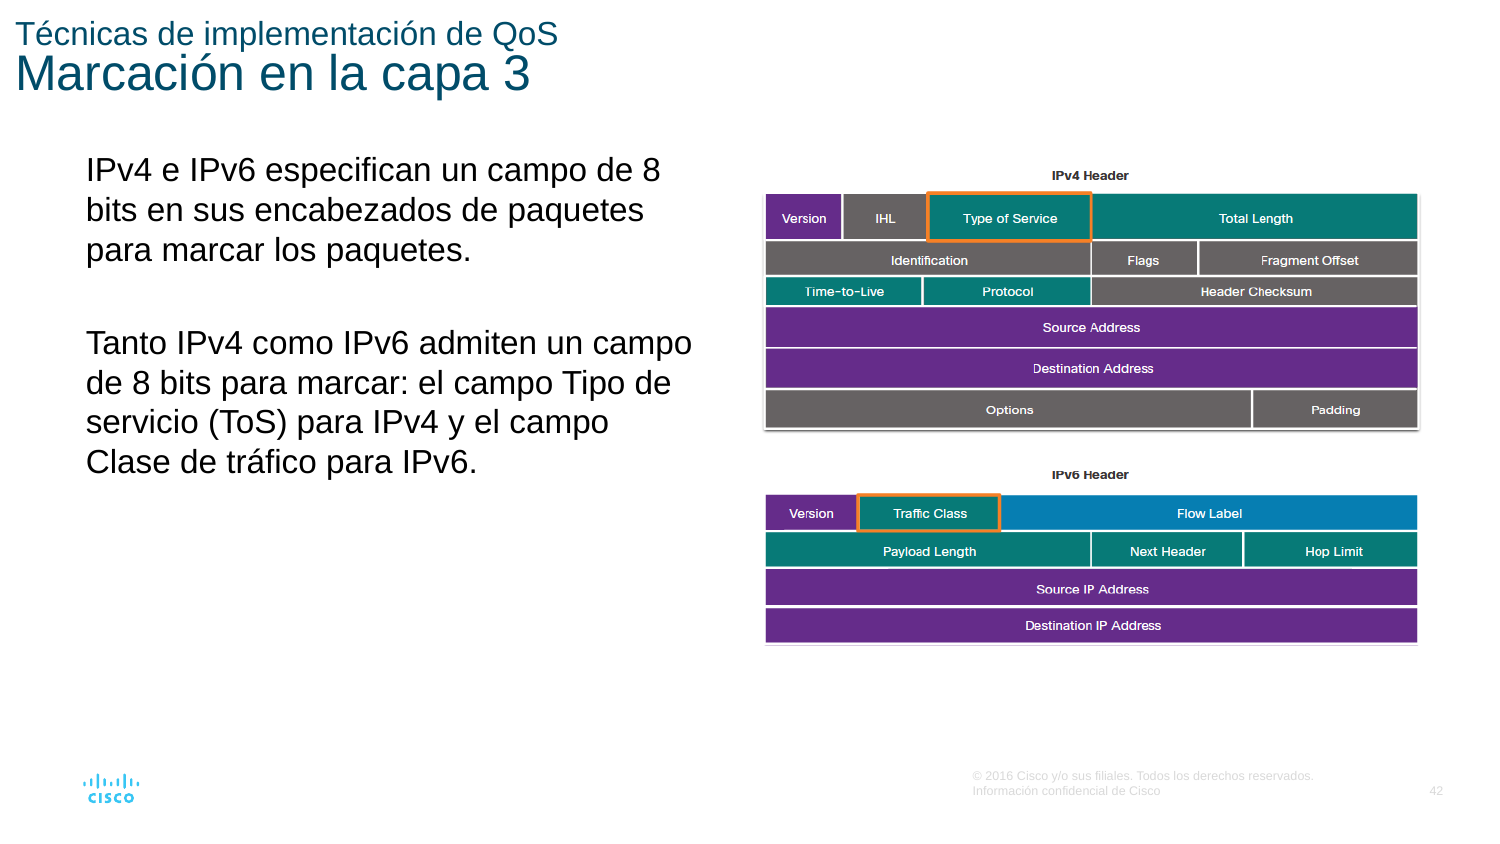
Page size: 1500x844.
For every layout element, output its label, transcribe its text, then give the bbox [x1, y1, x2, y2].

list IPv4 e IPv6 especifican un campo de 8 bits en sus encabezados de paquetes para marcar los paquetes. Tanto IPv4 como IPv6 admiten un campo de 8 bits para marcar: el campo Tipo de servicio (ToS) para IPv4 y el campo Clase de tráfico para IPv6. [70, 140, 714, 655]
title Técnicas de implementación de QoS Marcación en la capa 3 [0, 0, 1369, 121]
picture [749, 164, 1434, 655]
